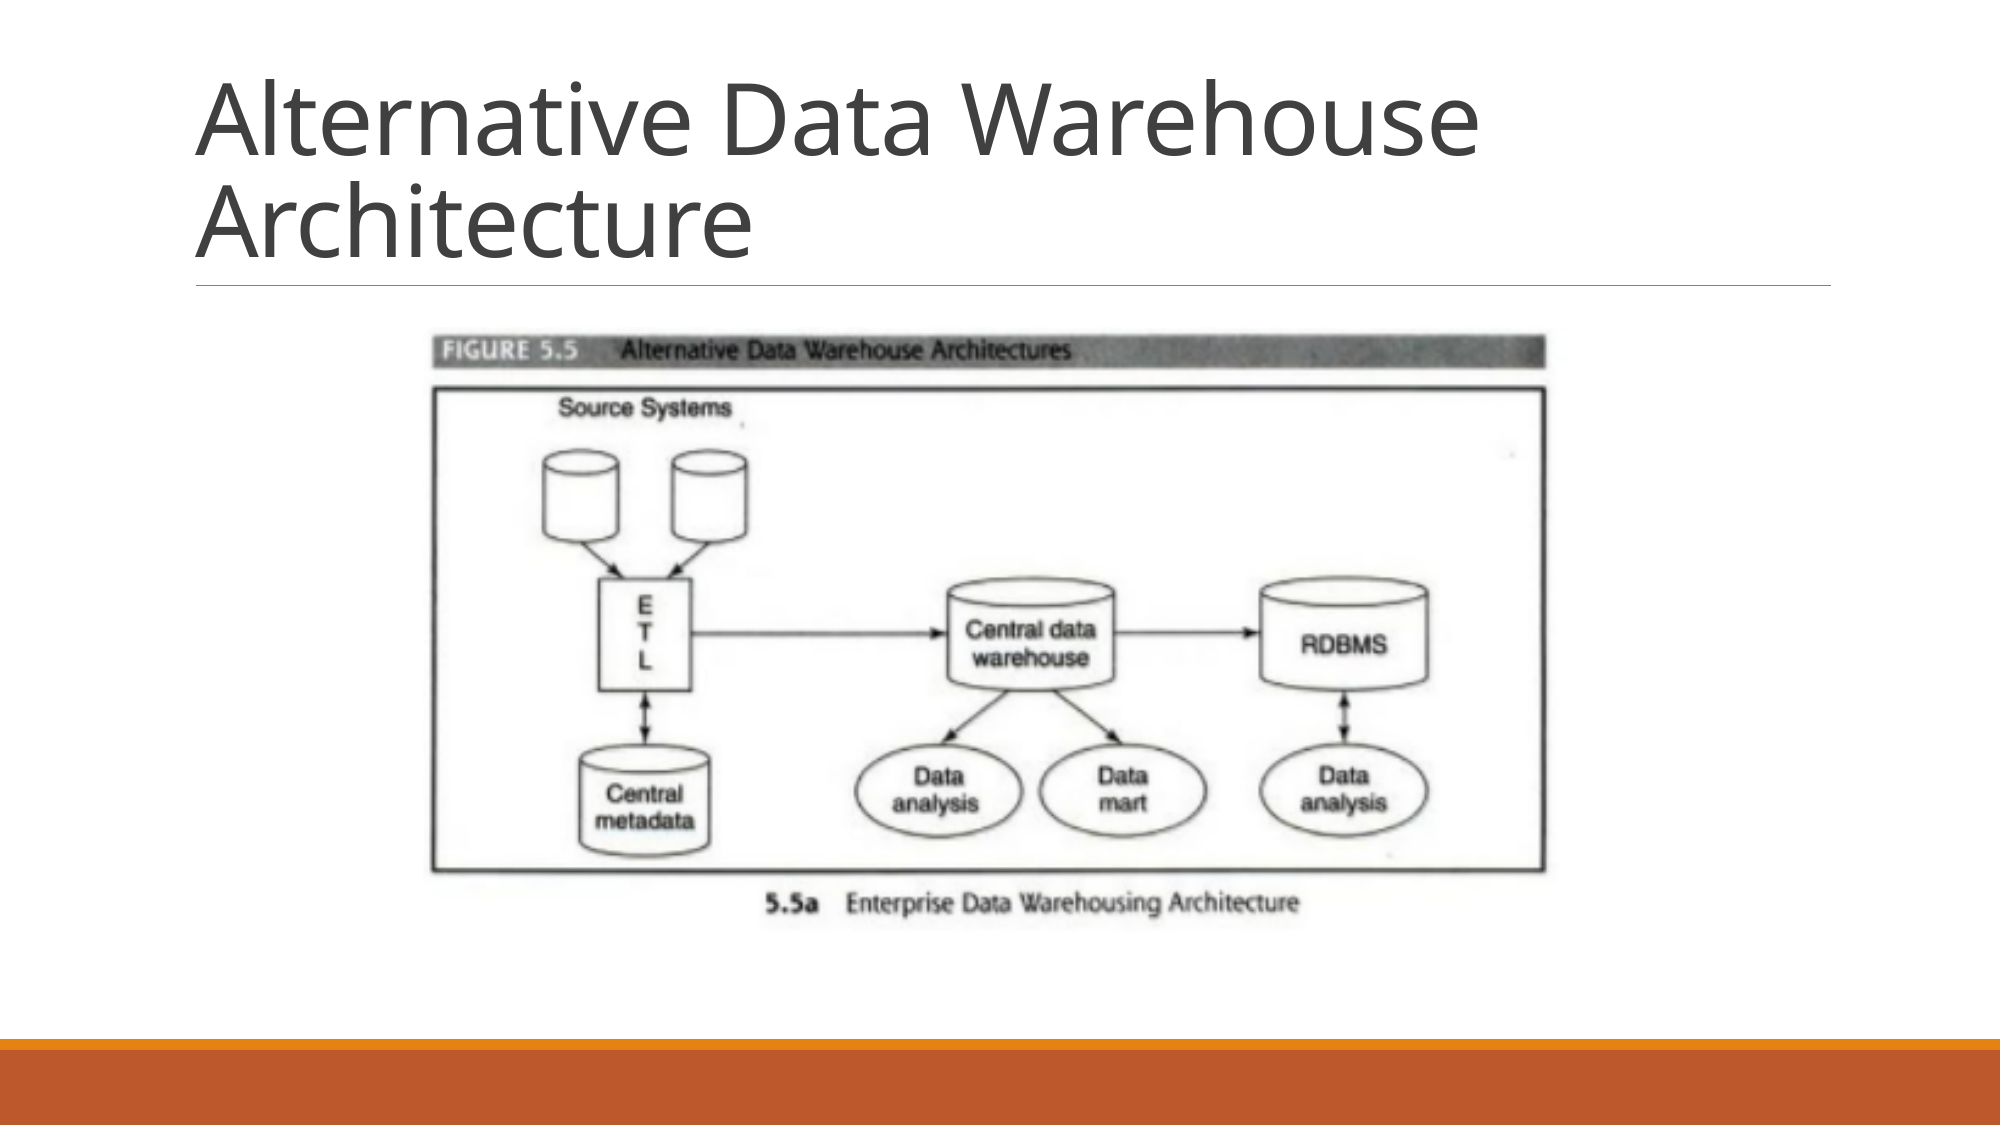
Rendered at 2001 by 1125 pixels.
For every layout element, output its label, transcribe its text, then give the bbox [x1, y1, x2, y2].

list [423, 326, 1587, 932]
title Alternative Data Warehouse Architecture [180, 47, 1830, 285]
